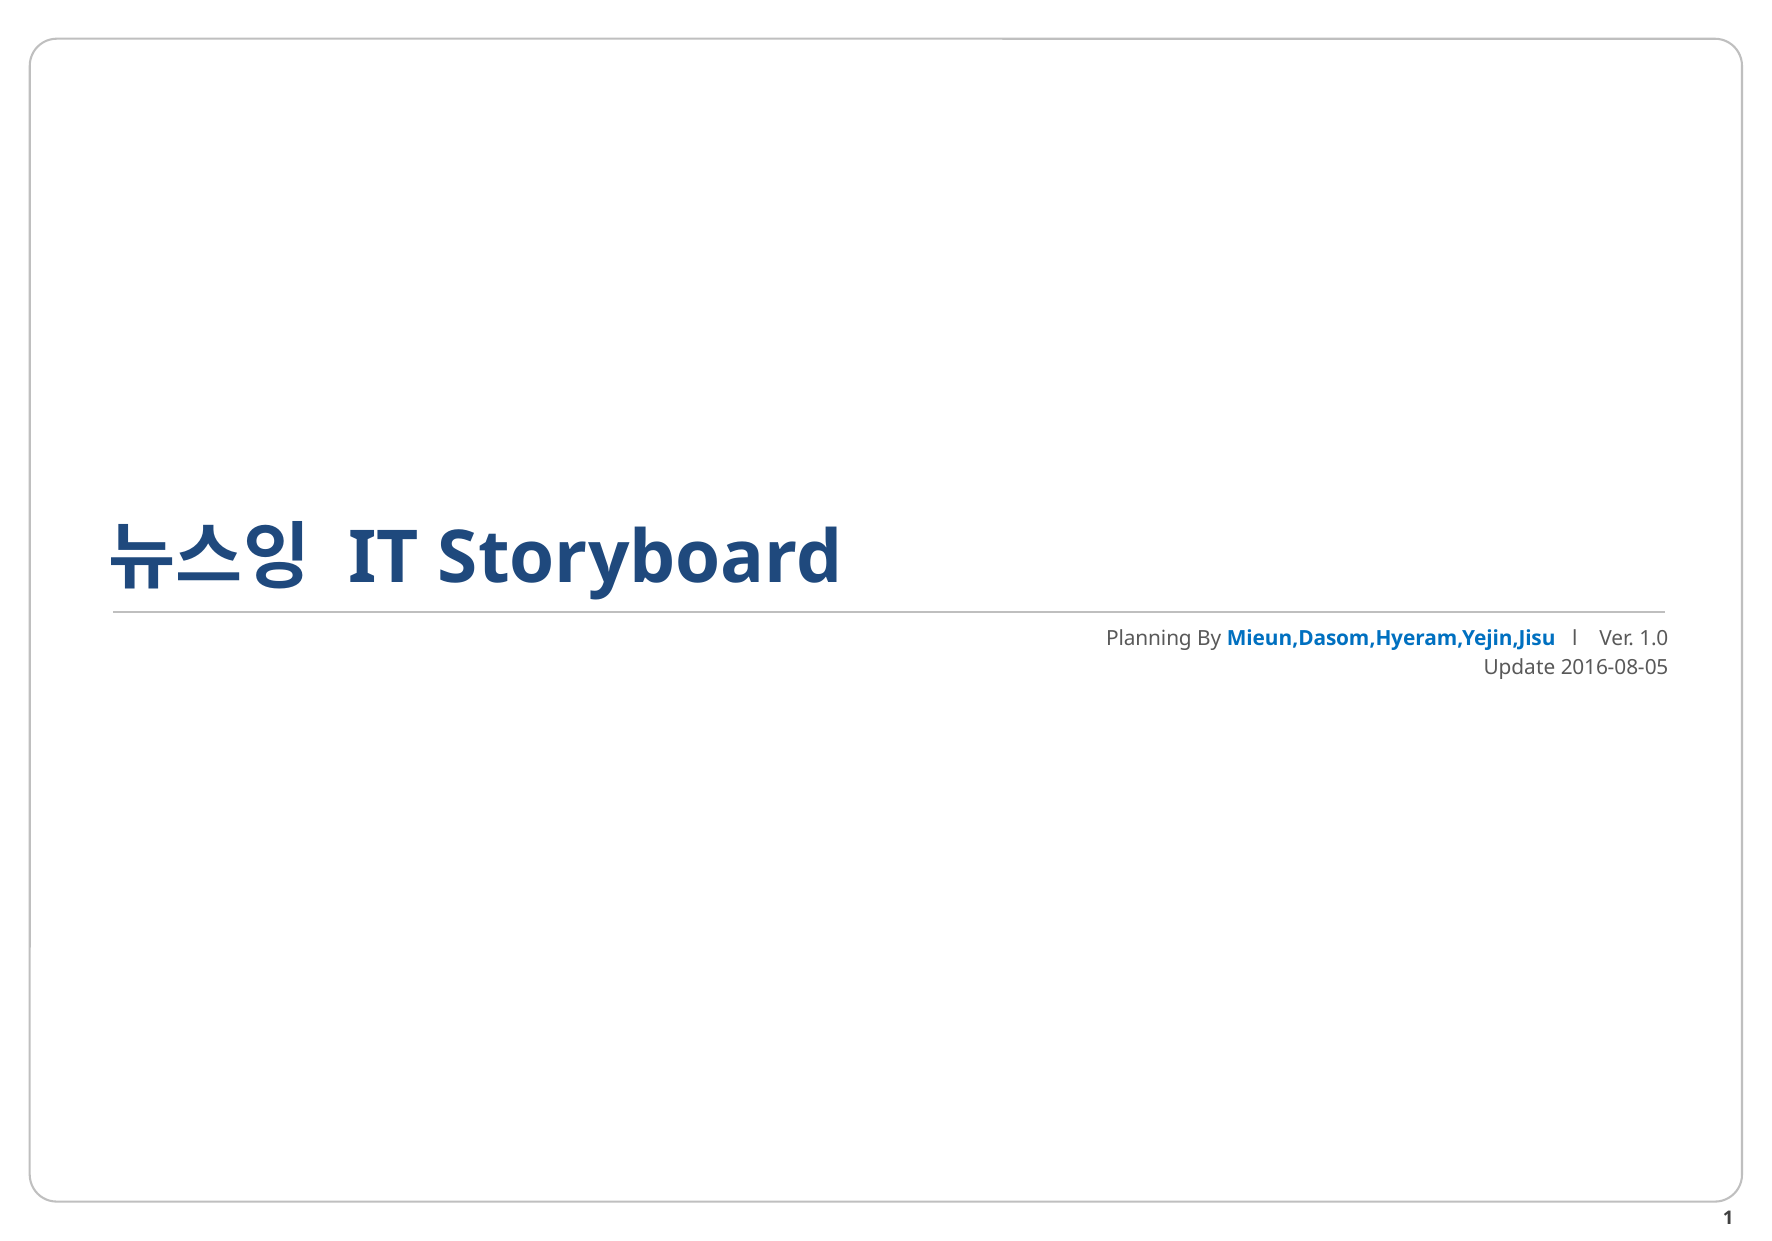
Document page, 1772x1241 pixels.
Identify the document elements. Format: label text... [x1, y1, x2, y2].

slide_number 1 [1336, 1205, 1751, 1233]
title 뉴스잉 IT Storyboard [105, 481, 1678, 624]
text_box Planning By Mieun,Dasom,Hyeram,Yejin,Jisu l Ver. 1.0 Update 2016-08-05 [981, 624, 1672, 682]
